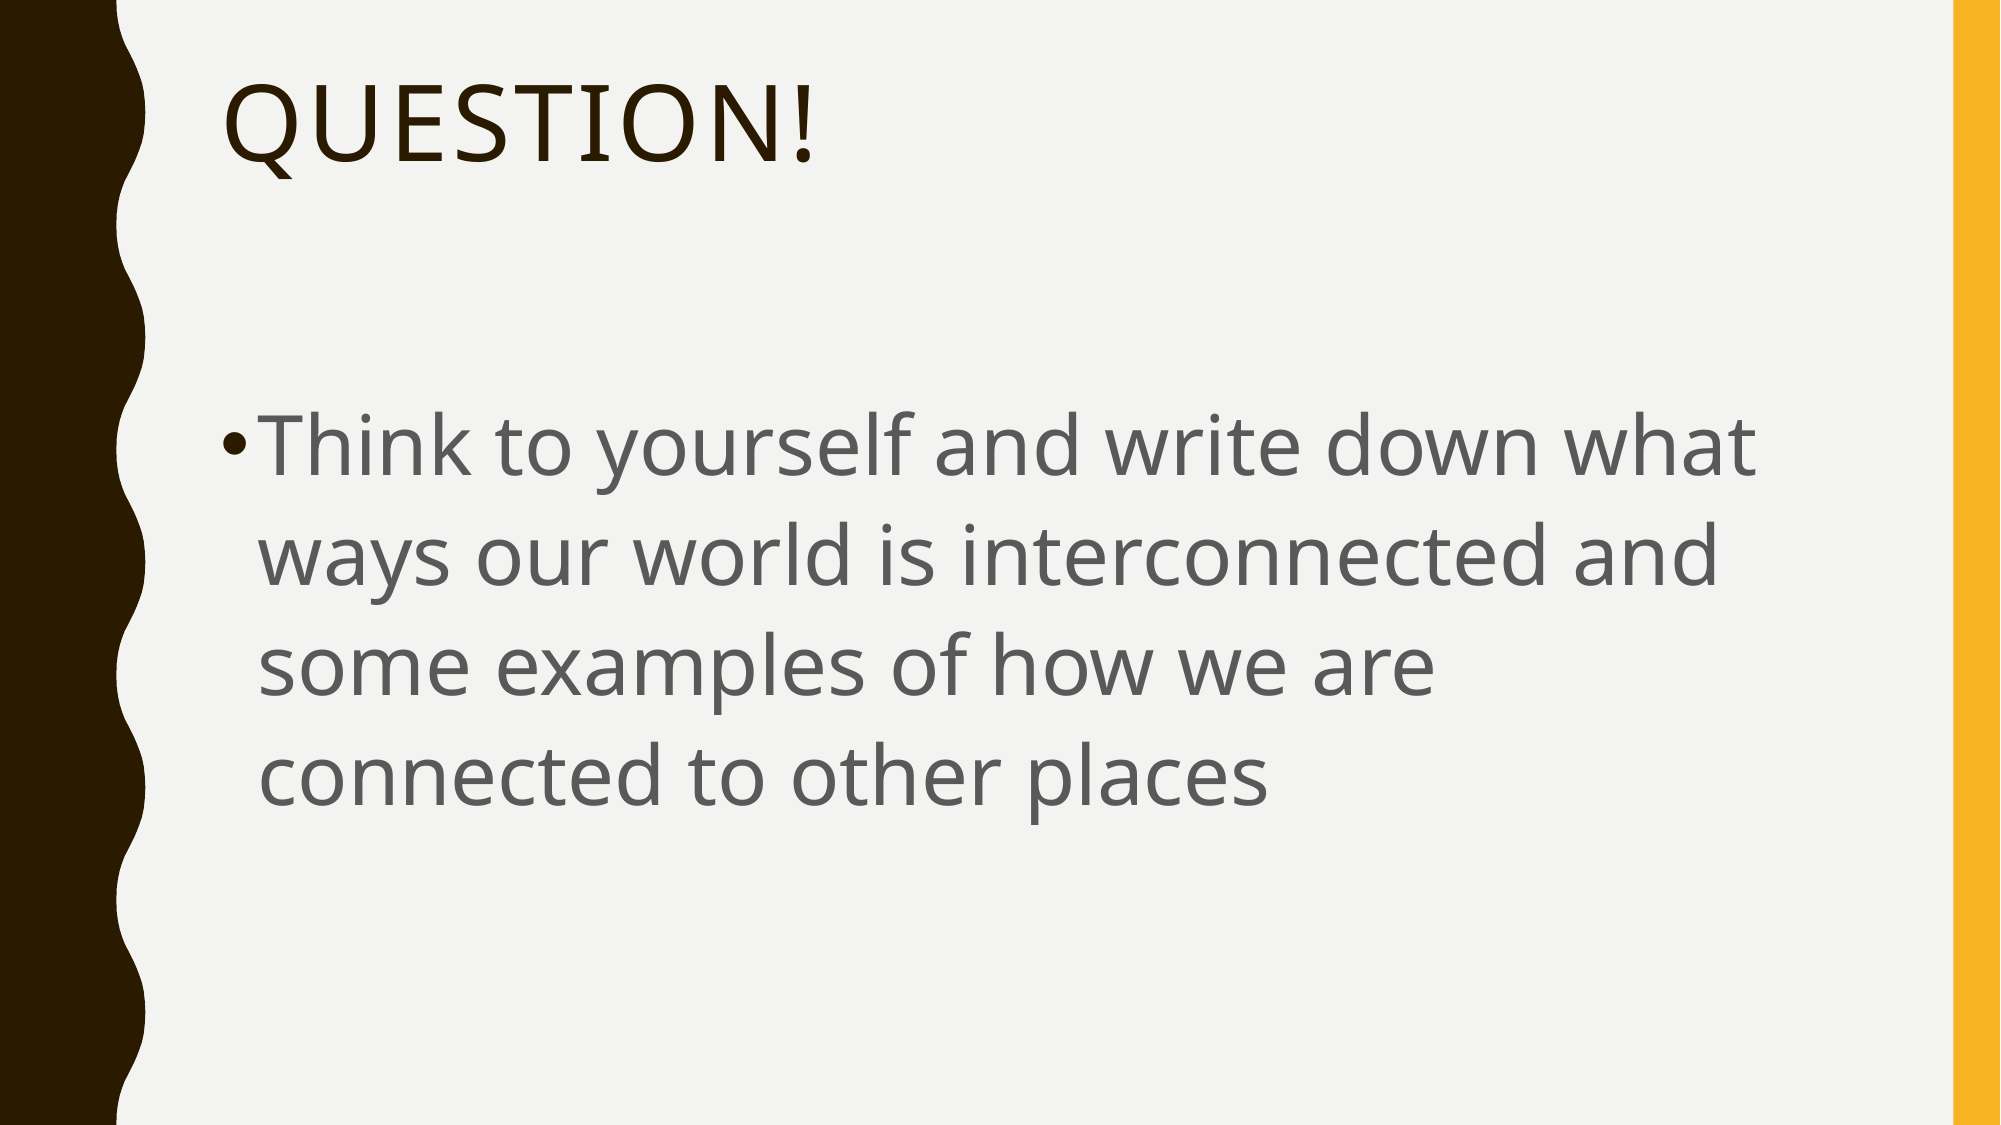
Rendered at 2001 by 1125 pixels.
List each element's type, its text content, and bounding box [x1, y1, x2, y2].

title Question! [205, 62, 1875, 308]
list Think to yourself and write down what ways our world is interconnected and some examples of how we are connected to other places [205, 375, 1875, 965]
